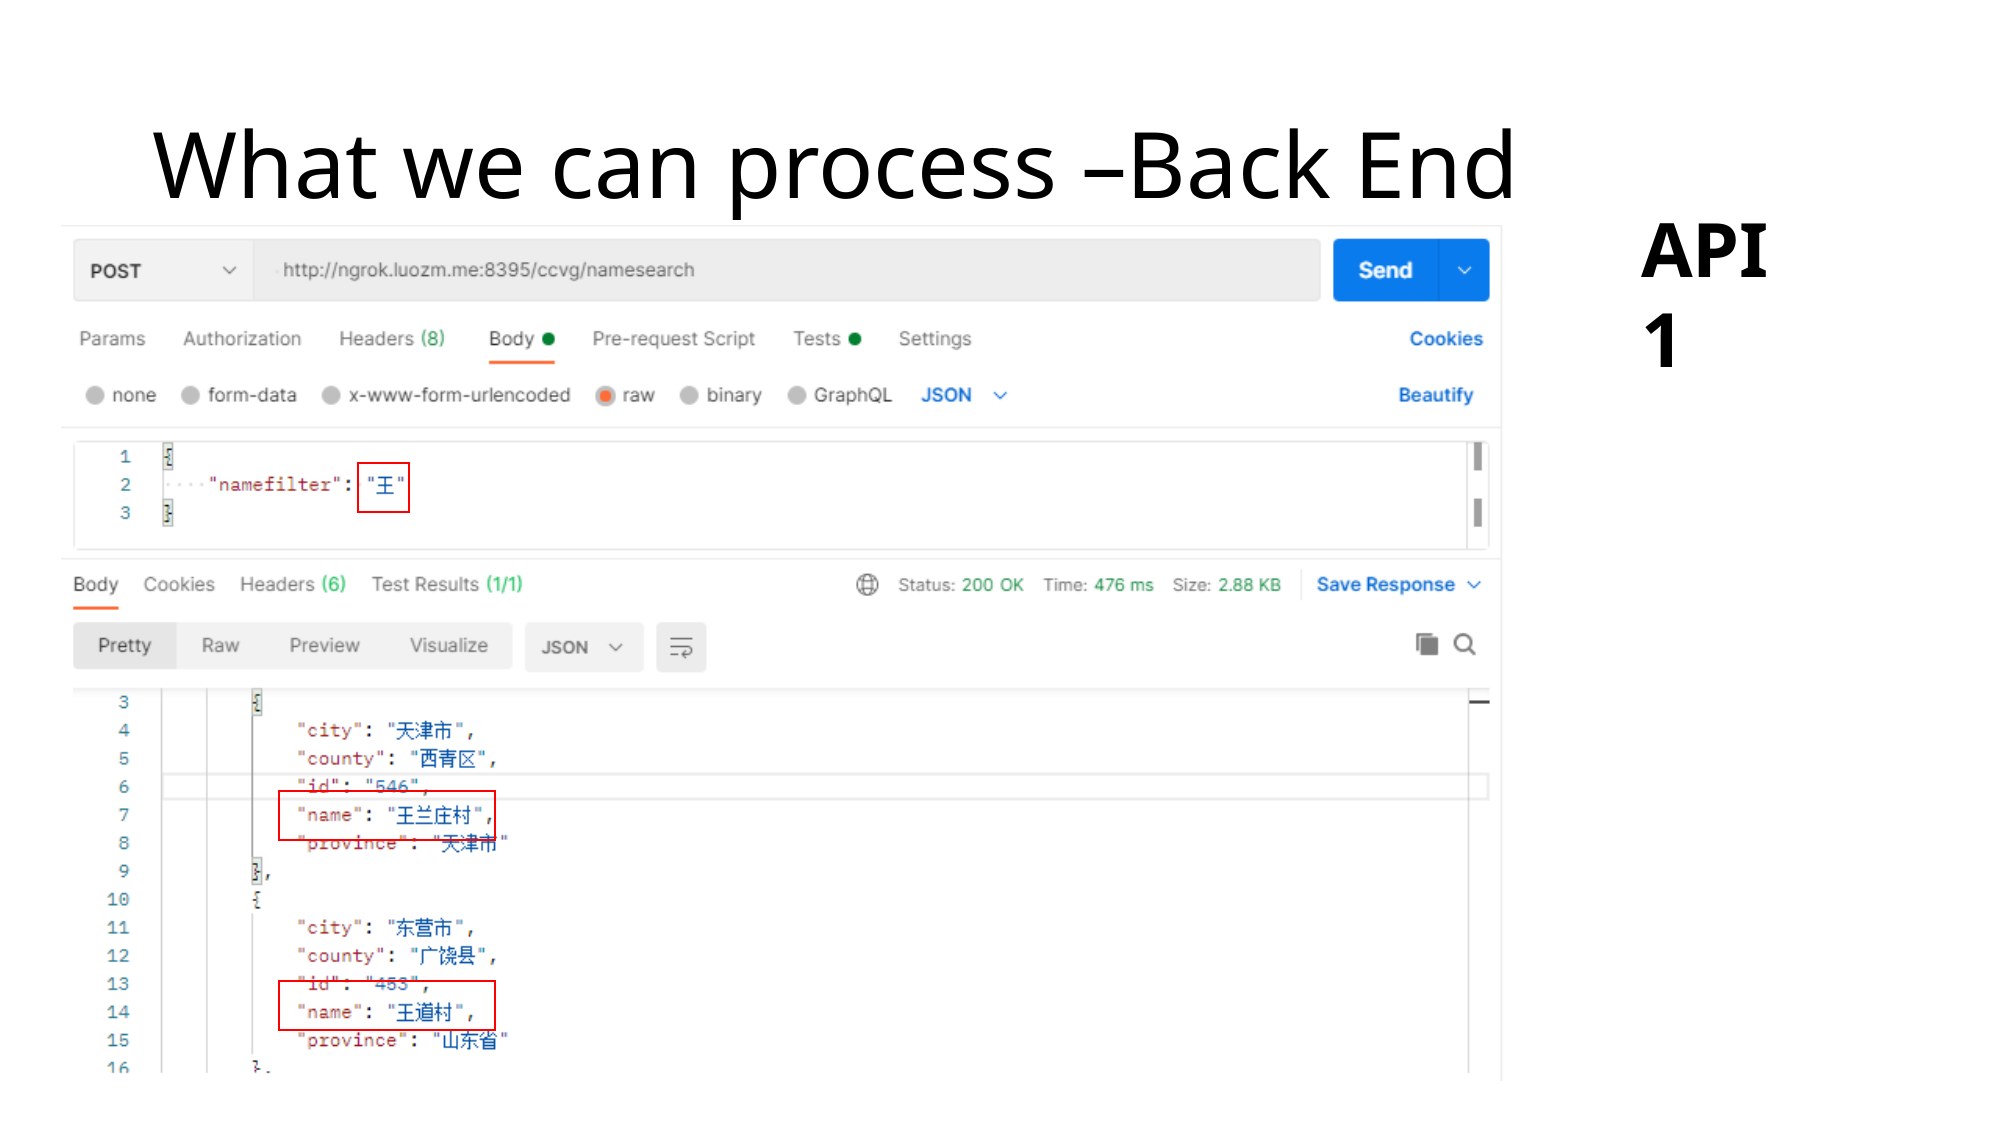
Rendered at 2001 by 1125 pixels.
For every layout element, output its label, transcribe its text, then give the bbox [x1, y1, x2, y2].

picture [61, 225, 1504, 1081]
title What we can process –Back End [137, 59, 1863, 278]
text_box API 1 [1626, 194, 1843, 390]
